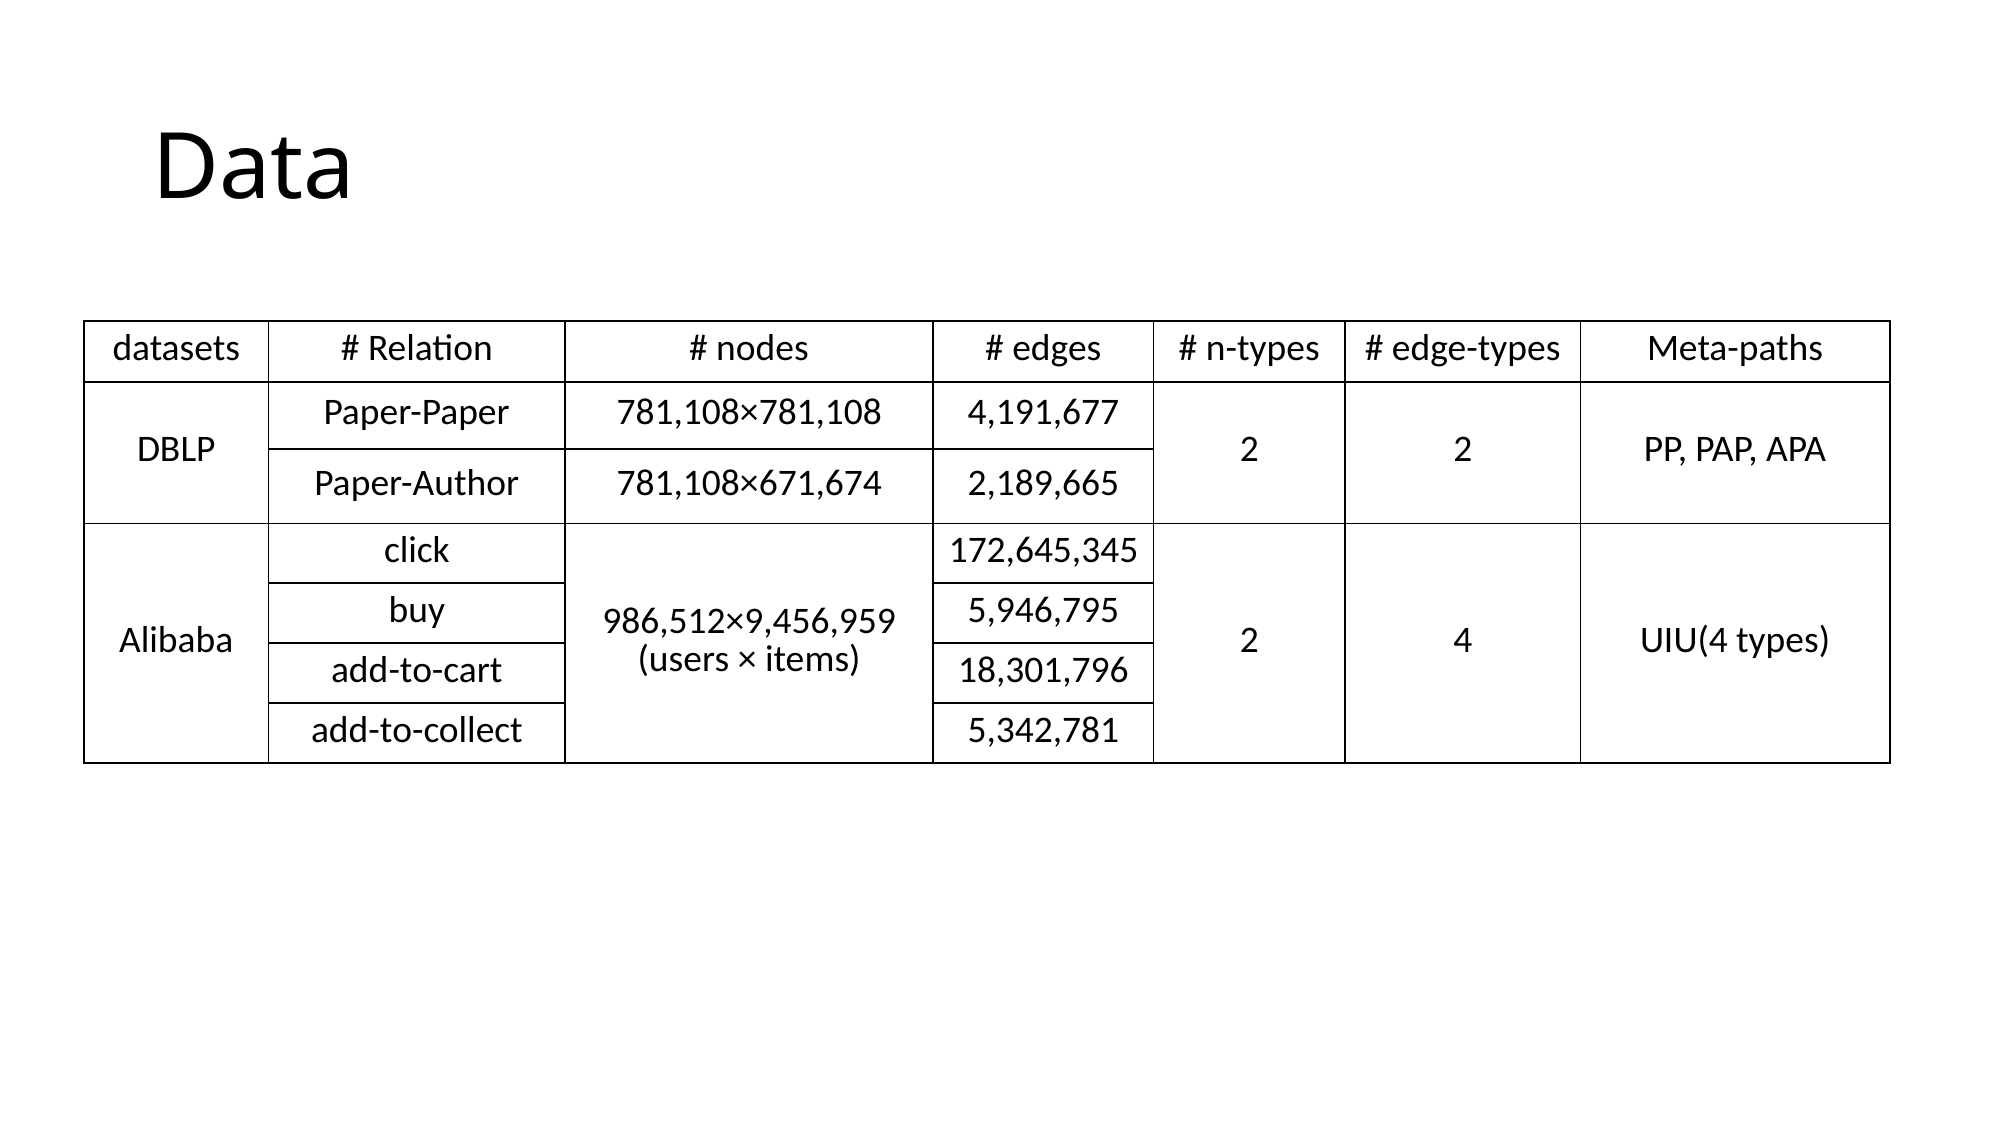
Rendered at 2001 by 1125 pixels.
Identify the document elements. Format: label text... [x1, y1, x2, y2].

table_header # nodes [566, 322, 932, 381]
table_header # n-types [1154, 322, 1344, 381]
table_header Meta-paths [1581, 322, 1889, 381]
table_cell PP, PAP, APA [1581, 383, 1889, 523]
table_cell 781,108×671,674 [566, 450, 932, 523]
table_cell Paper-Paper [269, 383, 564, 448]
table_header # Relation [269, 322, 564, 381]
table_cell 5,342,781 [934, 704, 1153, 762]
table_cell DBLP [85, 383, 268, 523]
table_cell 2 [1154, 524, 1344, 762]
table_cell 4 [1346, 524, 1580, 762]
table_cell 18,301,796 [934, 644, 1153, 702]
table_cell 2 [1346, 383, 1580, 523]
table_header datasets [85, 322, 268, 381]
table_cell 781,108×781,108 [566, 383, 932, 448]
table_cell buy [269, 584, 564, 642]
table_cell add-to-cart [269, 644, 564, 702]
table_cell Paper-Author [269, 450, 564, 523]
table_cell click [269, 524, 564, 582]
table_header # edges [934, 322, 1153, 381]
table_cell 2,189,665 [934, 450, 1153, 523]
table_cell 5,946,795 [934, 584, 1153, 642]
table_cell 4,191,677 [934, 383, 1153, 448]
table_cell add-to-collect [269, 704, 564, 762]
table_cell UIU(4 types) [1581, 524, 1889, 762]
table_header # edge-types [1346, 322, 1580, 381]
table_cell 172,645,345 [934, 524, 1153, 582]
table_cell Alibaba [85, 524, 268, 762]
table_cell 986,512×9,456,959 (users × items) [566, 524, 932, 762]
table_cell 2 [1154, 383, 1344, 523]
title Data [137, 59, 1863, 278]
